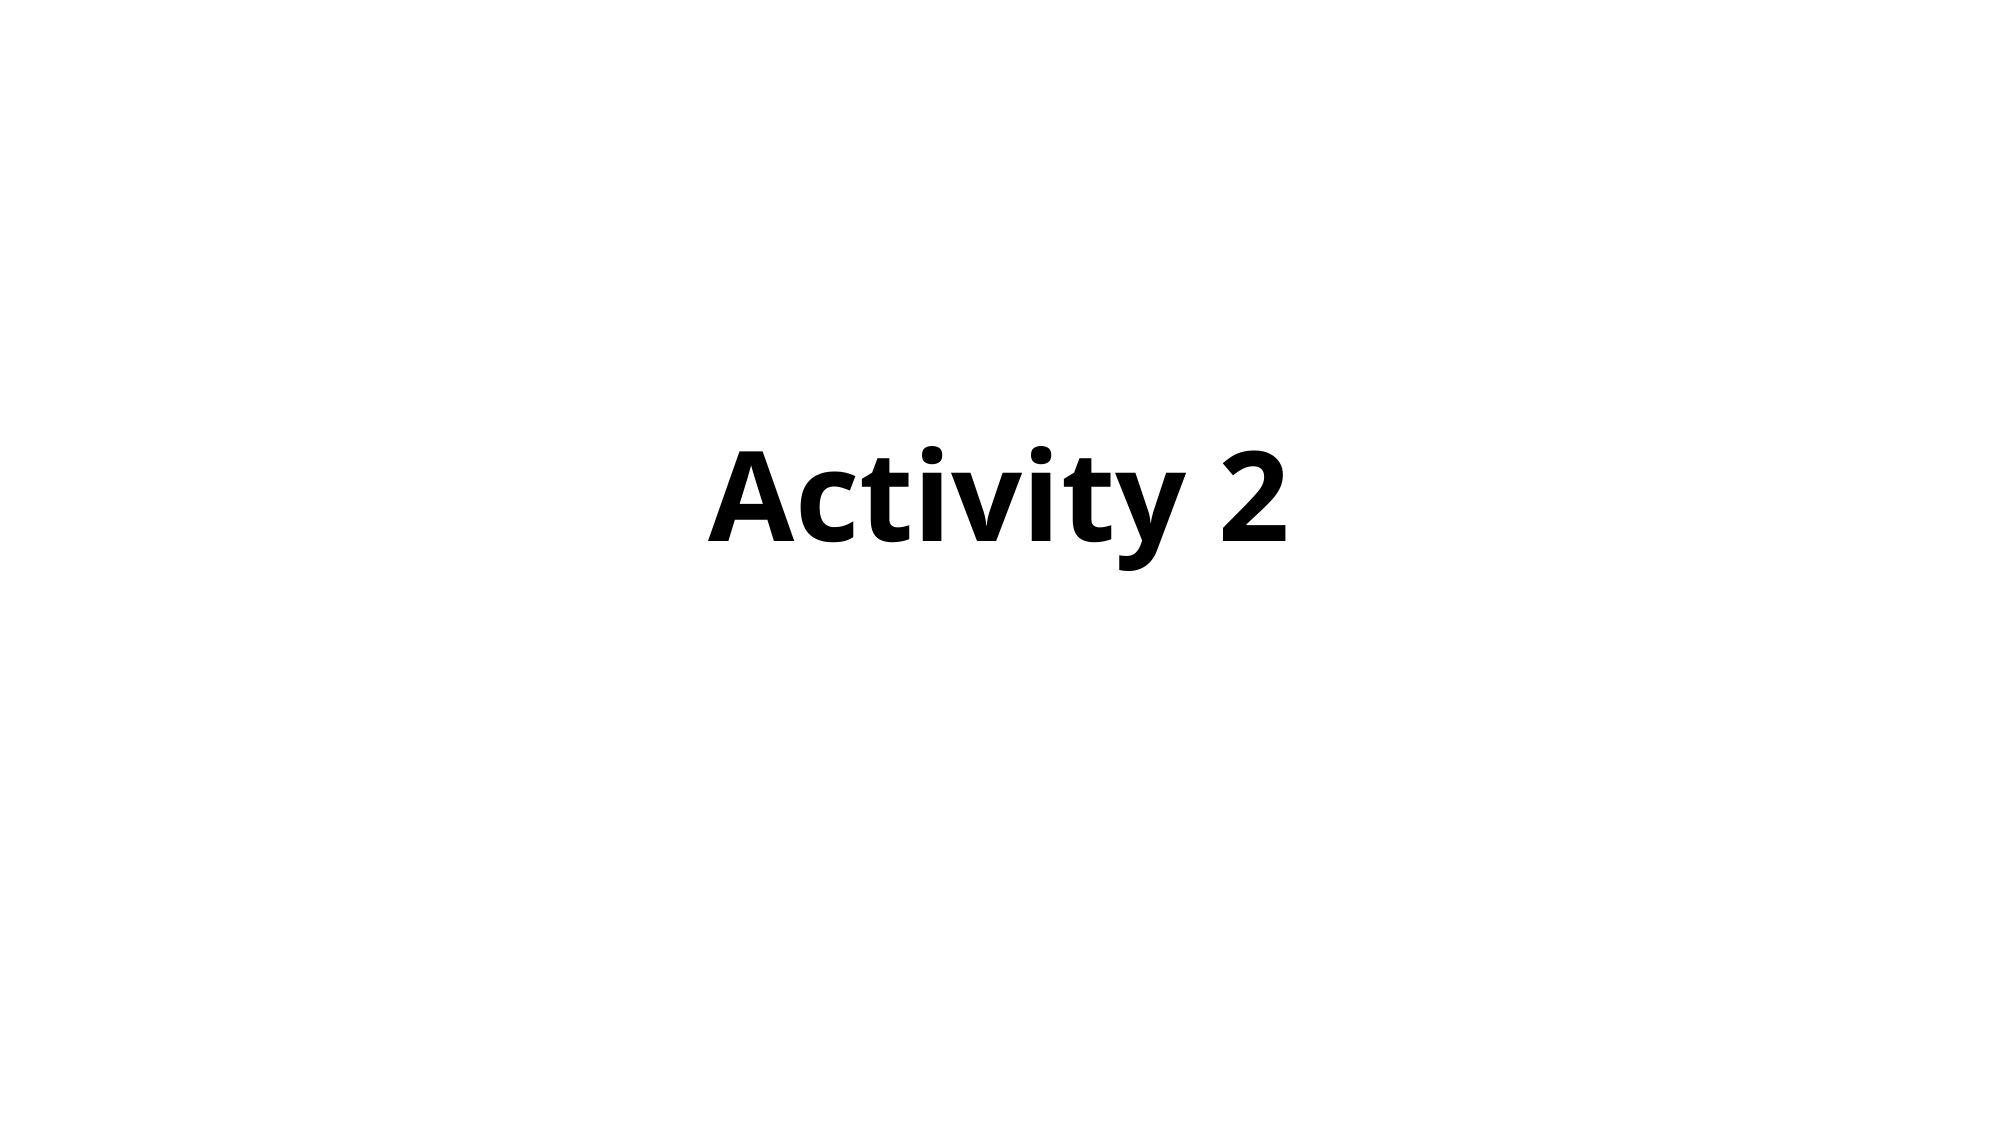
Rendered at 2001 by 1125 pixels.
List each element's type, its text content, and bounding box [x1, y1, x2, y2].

title Activity 2 [249, 184, 1750, 576]
